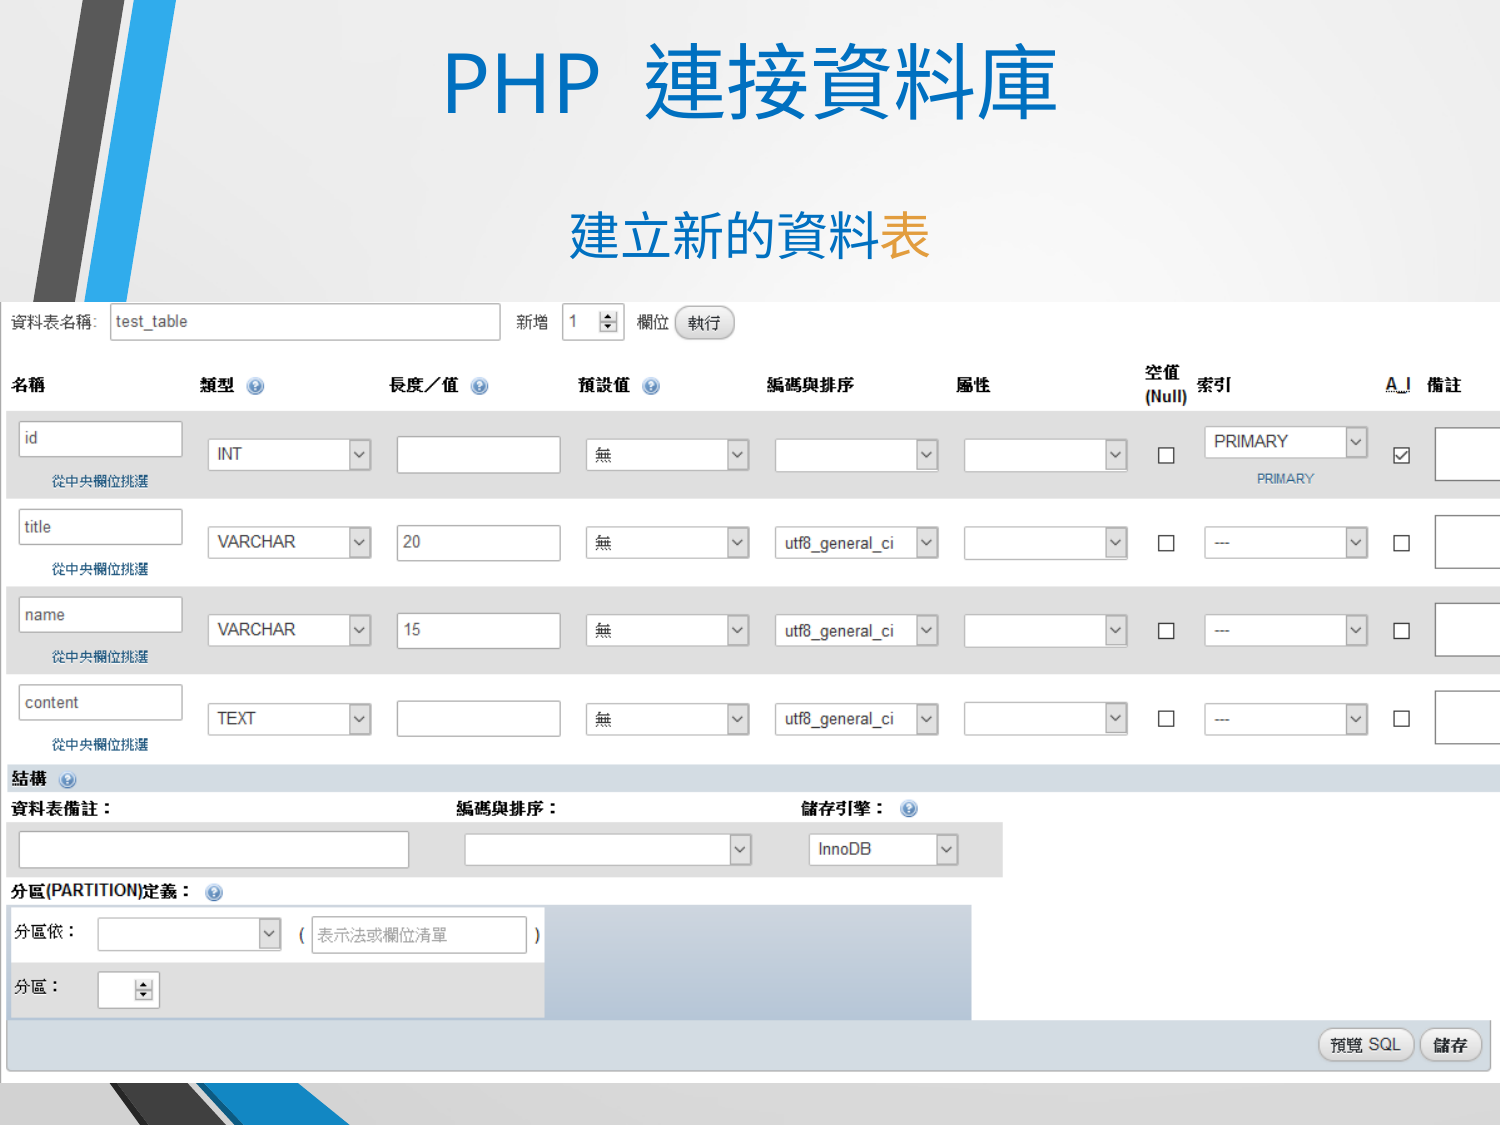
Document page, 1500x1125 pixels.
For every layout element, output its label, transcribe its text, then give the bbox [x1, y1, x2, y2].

text_box 建立新的資料表 [525, 196, 975, 274]
title PHP 連接資料庫 [0, 0, 1500, 138]
picture [0, 302, 1500, 1083]
